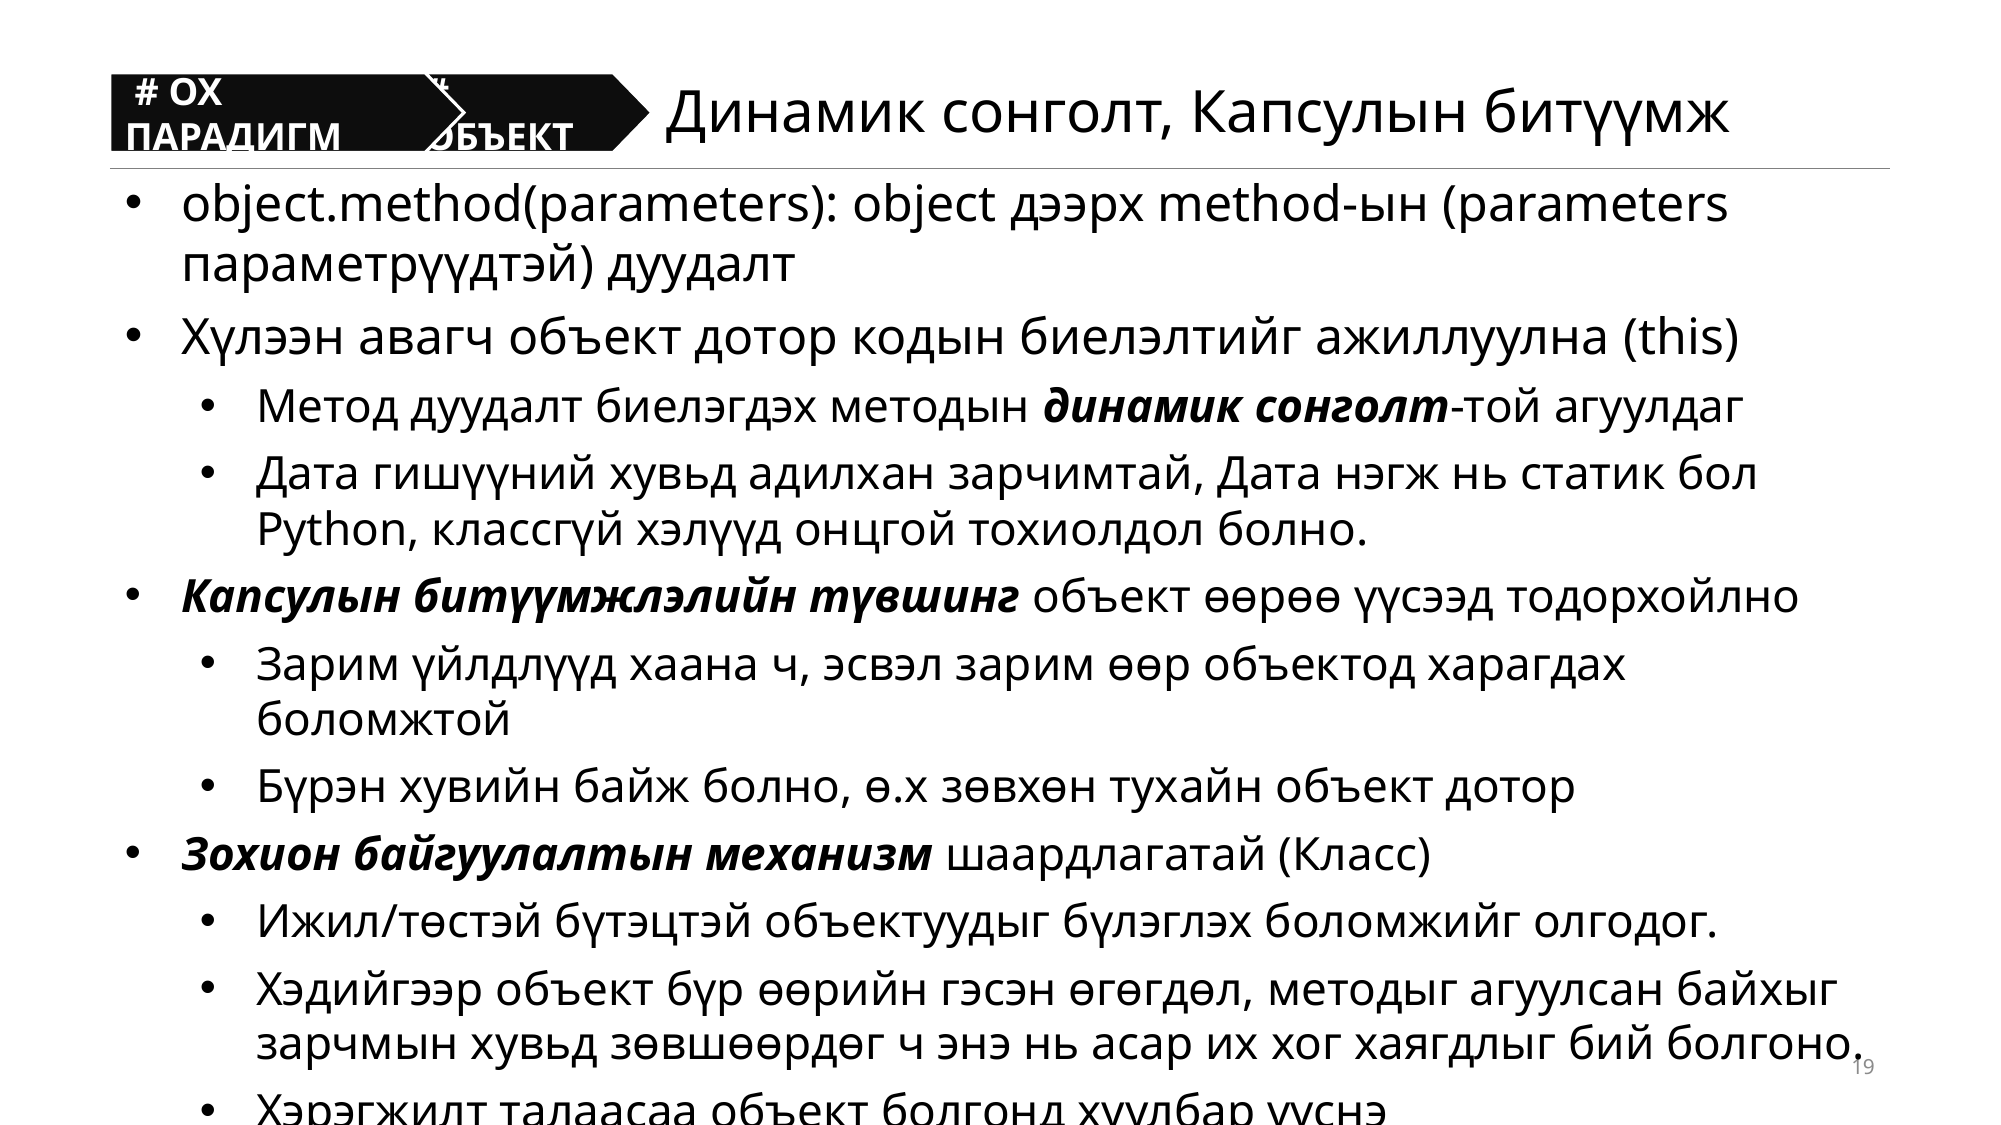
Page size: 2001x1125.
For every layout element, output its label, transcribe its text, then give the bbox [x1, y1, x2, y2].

text_box # ОБЪЕКТ [427, 71, 655, 154]
text_box object.method(parameters): object дээрх method-ын (parameters параметрүүдтэй) дуудалт Хүлээн авагч объект дотор кодын биелэлтийг ажиллуулна (this) Метод дуудалт биелэгдэх методын динамик сонголт-той агуулдаг Дата гишүүний хувьд адилхан зарчимтай, Дата нэгж нь статик бол Python, классгүй хэлүүд онцгой тохиолдол болно. Капсулын битүүмжлэлийн түвшинг объект өөрөө үүсээд тодорхойлно Зарим үйлдлүүд хаана ч, эсвэл зарим өөр объектод харагдах боломжтой Бүрэн хувийн байж болно, ө.х зөвхөн тухайн объект дотор Зохион байгуулалтын механизм шаардлагатай (Класс) Ижил/төстэй бүтэцтэй объектуудыг бүлэглэх боломжийг олгодог. Хэдийгээр объект бүр өөрийн гэсэн өгөгдөл, методыг агуулсан байхыг зарчмын хувьд зөвшөөрдөг ч энэ нь асар их хог хаягдлыг бий болгоно. Хэрэгжилт талаасаа объект болгонд хуулбар үүснэ [109, 164, 1890, 1125]
text_box Динамик сонголт, Капсулын битүүмж [651, 72, 1890, 153]
text_box # ОХ ПАРАДИГМ [108, 71, 467, 154]
